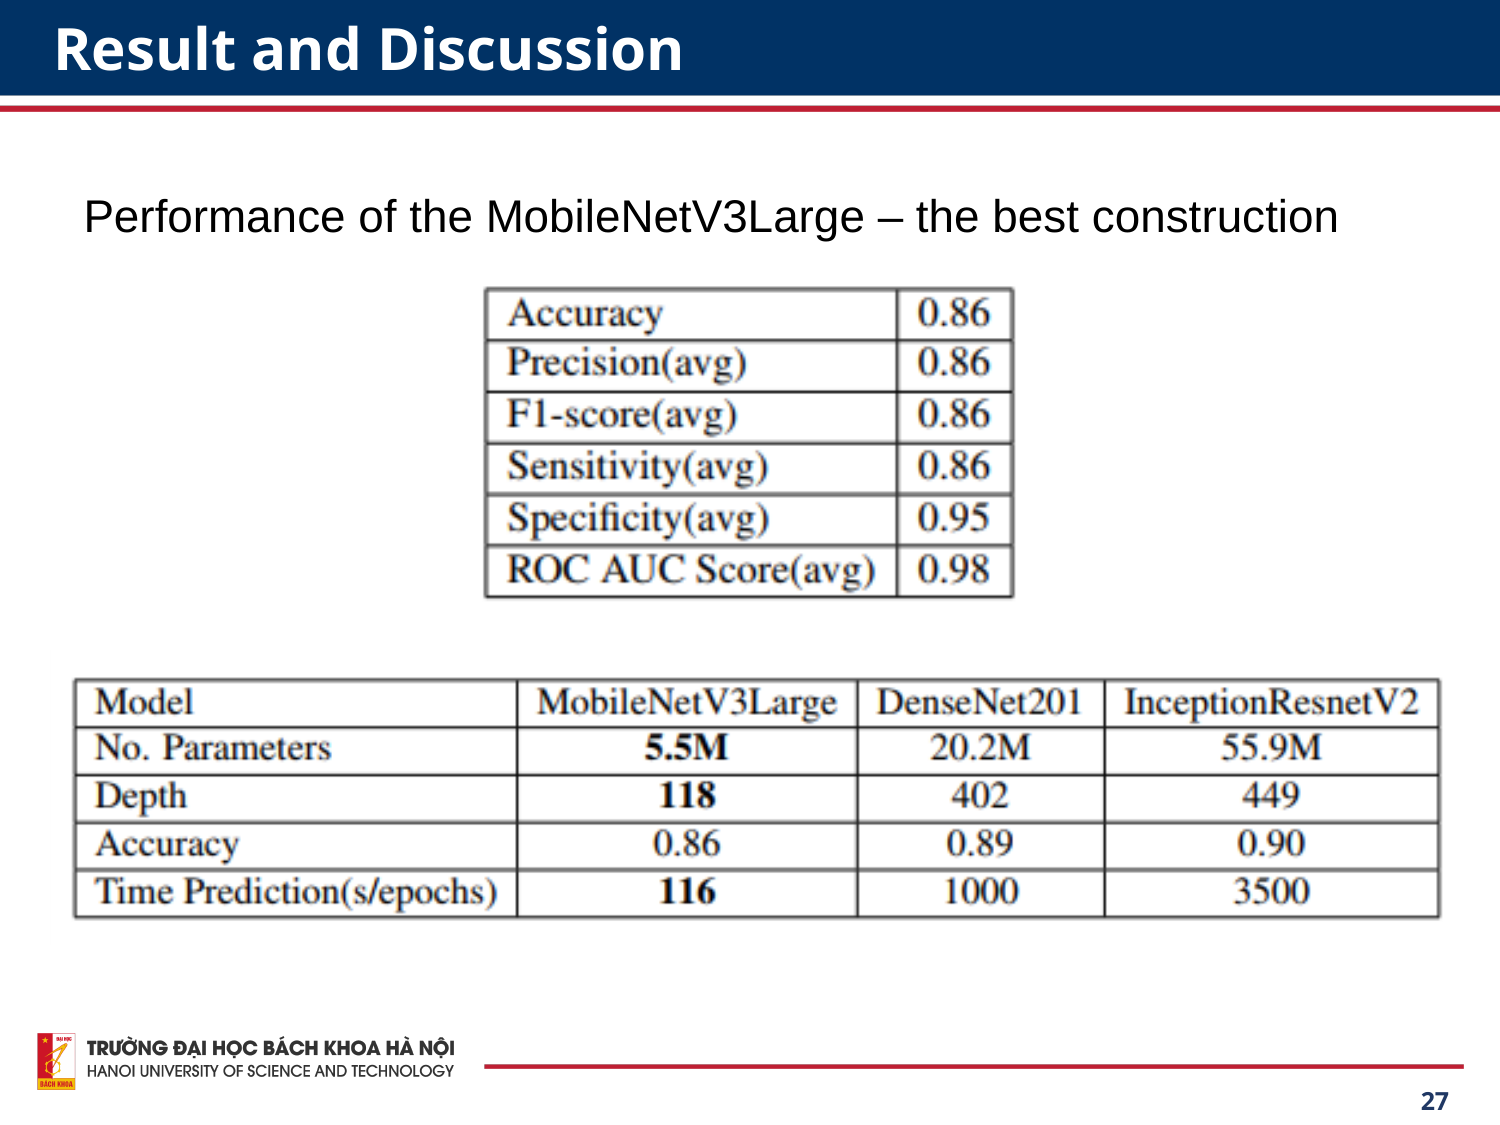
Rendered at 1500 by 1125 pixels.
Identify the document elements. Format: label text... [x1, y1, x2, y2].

picture [0, 0, 1500, 1125]
text_box Performance of the MobileNetV3Large – the best construction [68, 179, 1355, 250]
title Result and Discussion [38, 12, 1462, 87]
slide_number 27 [1126, 1078, 1464, 1125]
